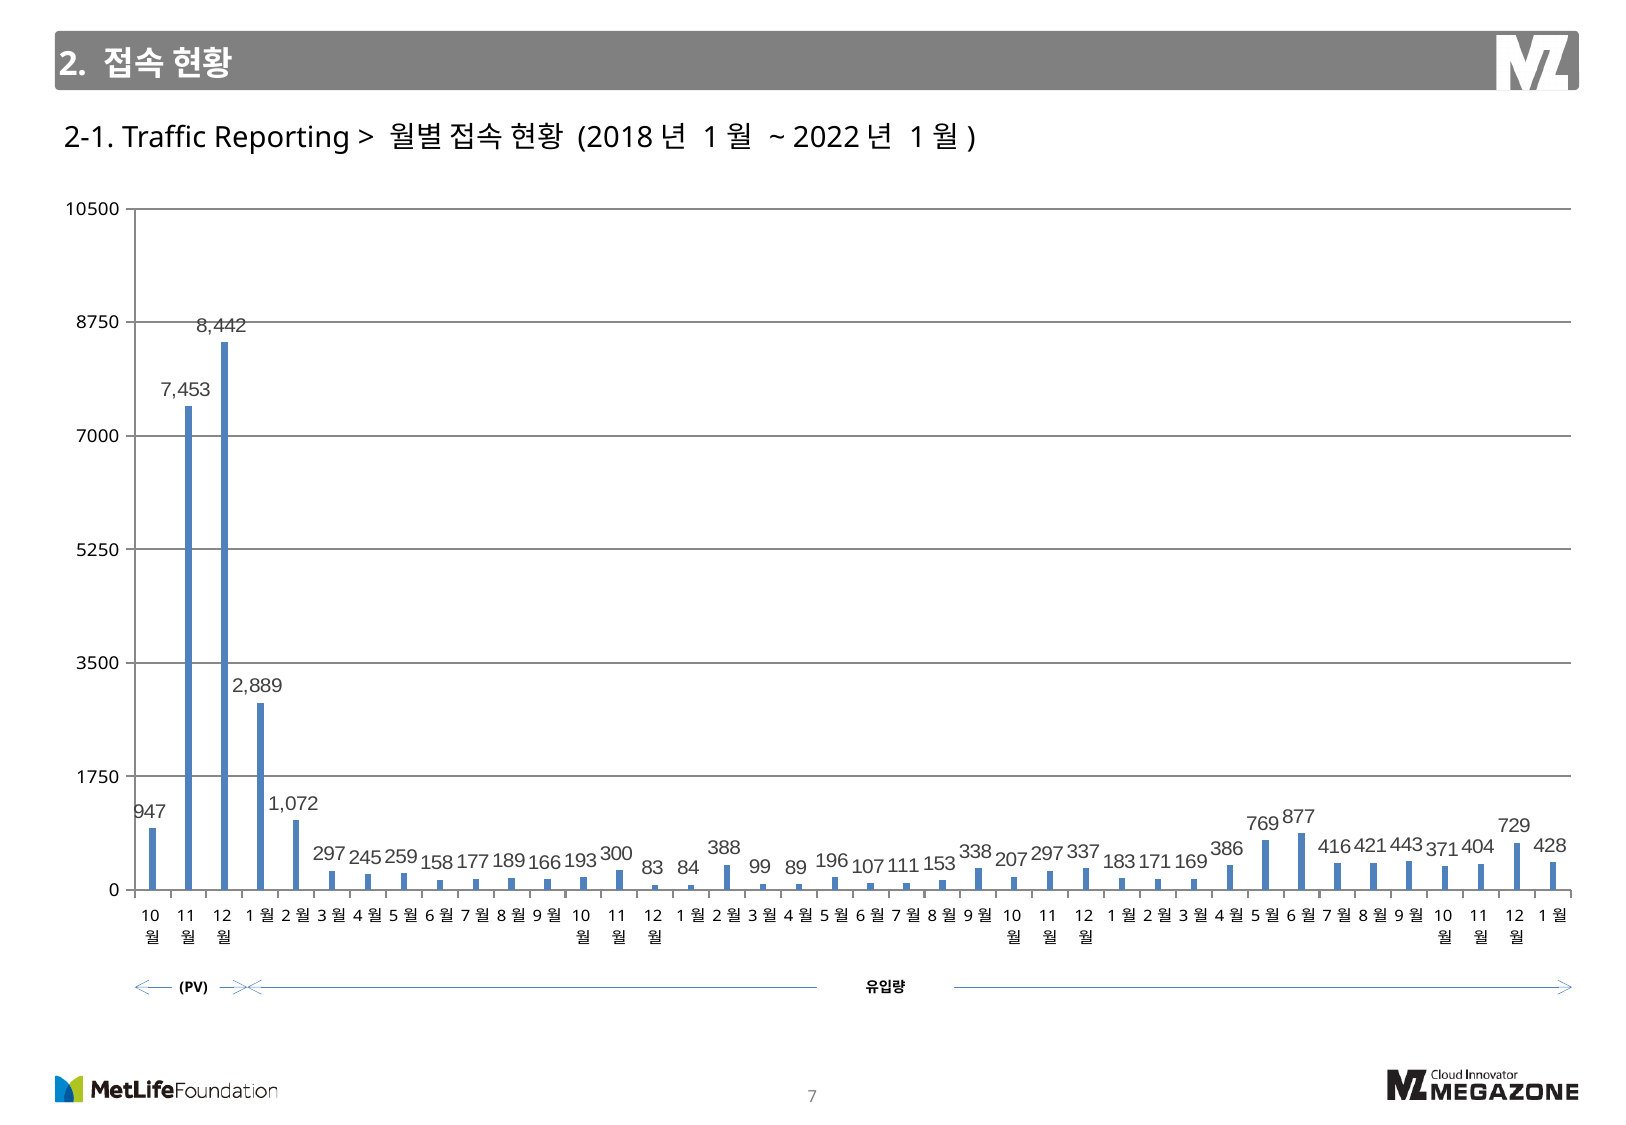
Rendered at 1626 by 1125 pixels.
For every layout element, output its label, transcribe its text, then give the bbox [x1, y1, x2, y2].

slide_number 7 [795, 1080, 830, 1114]
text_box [246, 970, 1573, 1004]
picture [1385, 1067, 1580, 1102]
text_box 2. 접속 현황 [51, 34, 241, 90]
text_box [134, 970, 246, 1004]
picture [54, 1075, 278, 1104]
chart [60, 195, 1577, 971]
text_box 2-1. Traffic Reporting > 월별 접속 현황 (2018년 1월 ~ 2022년 1월) [56, 111, 983, 161]
picture [1496, 35, 1568, 90]
